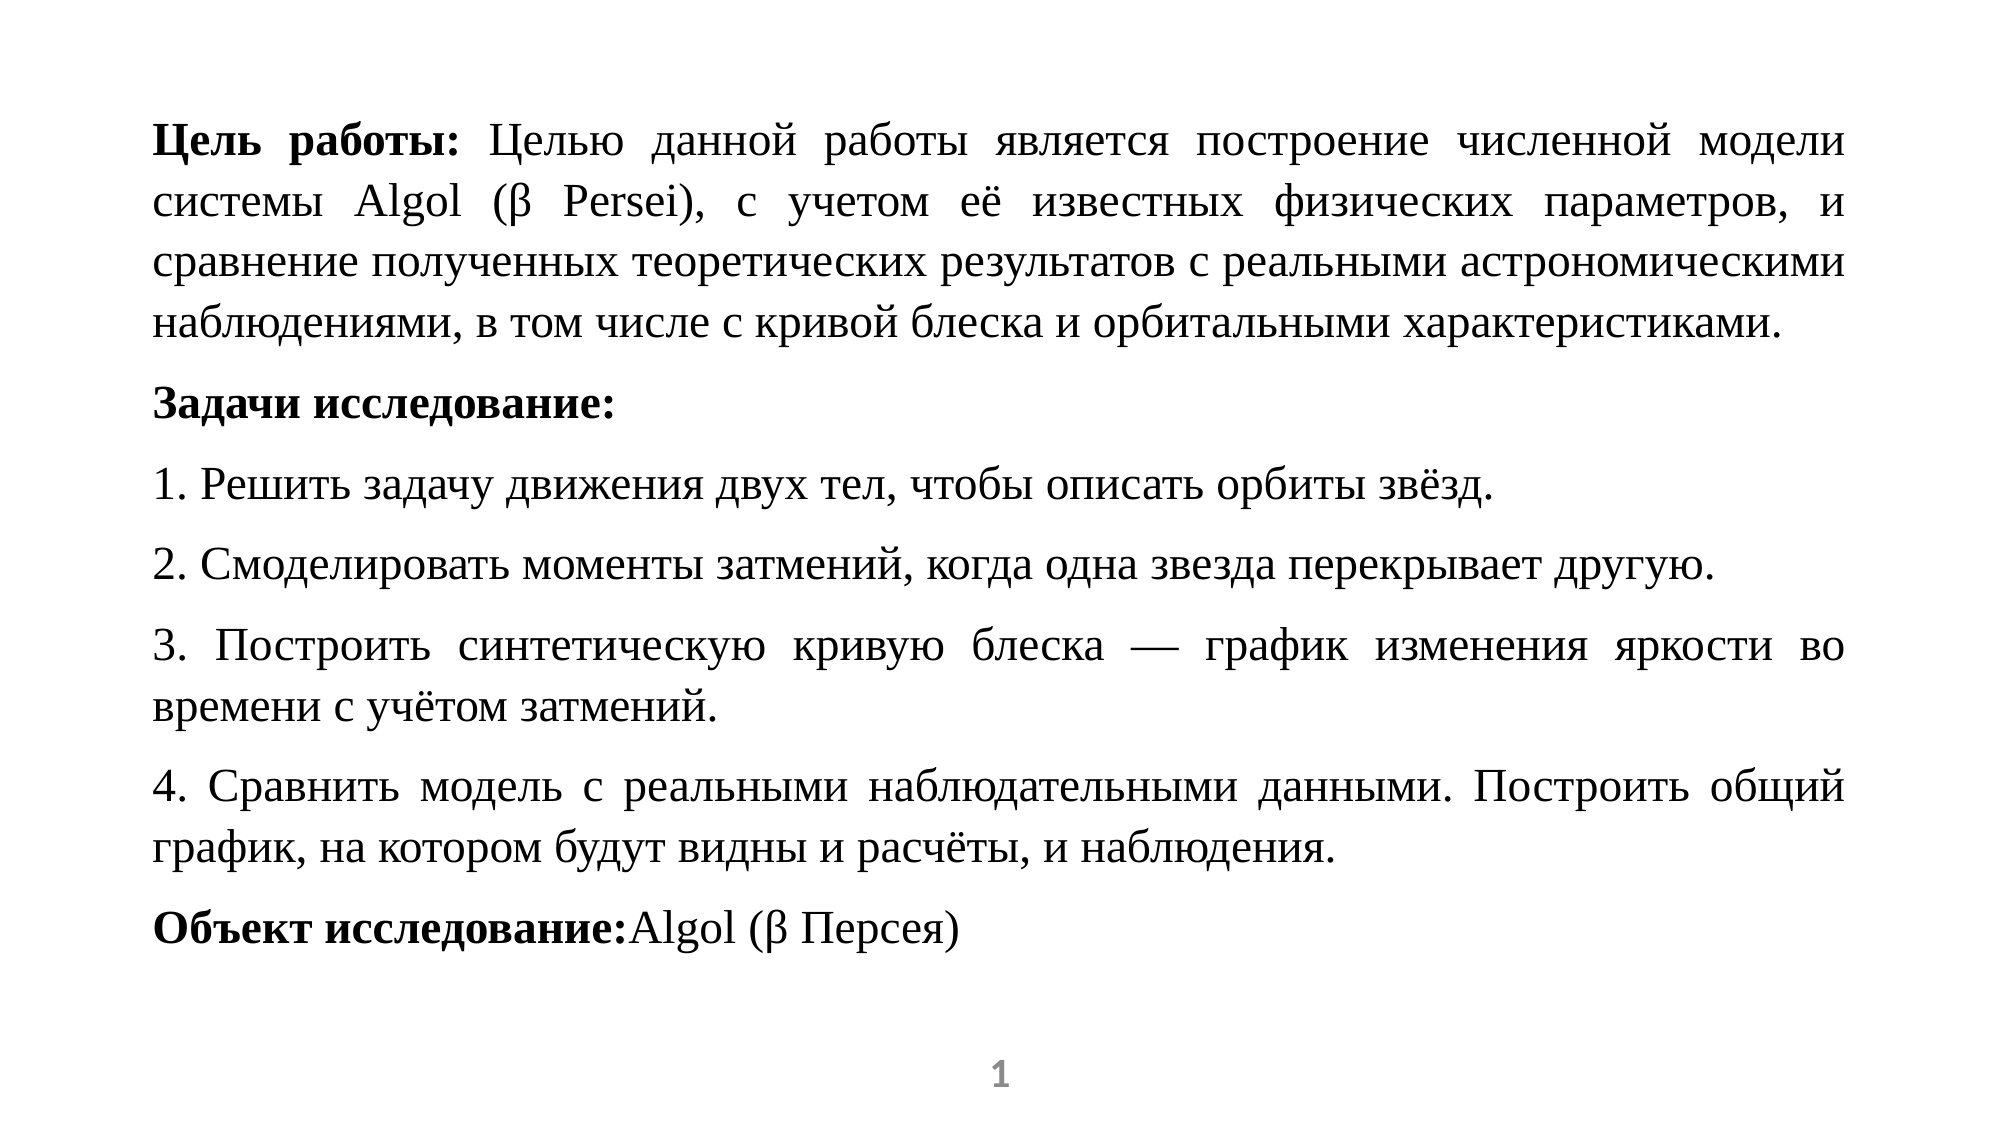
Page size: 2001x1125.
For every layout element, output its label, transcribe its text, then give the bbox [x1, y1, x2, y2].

list Цель работы: Целью данной работы является построение численной модели системы Algol (β Persei), с учетом её известных физических параметров, и сравнение полученных теоретических результатов с реальными астрономическими наблюдениями, в том числе с кривой блеска и орбитальными характеристиками. Задачи исследование: 1. Решить задачу движения двух тел, чтобы описать орбиты звёзд. 2. Смоделировать моменты затмений, когда одна звезда перекрывает другую. 3. Построить синтетическую кривую блеска — график изменения яркости во времени с учётом затмений. 4. Сравнить модель с реальными наблюдательными данными. Построить общий график, на котором будут видны и расчёты, и наблюдения. Объект исследование:Algol (β Персея) [137, 96, 1863, 1014]
slide_number 1 [774, 1041, 1225, 1102]
